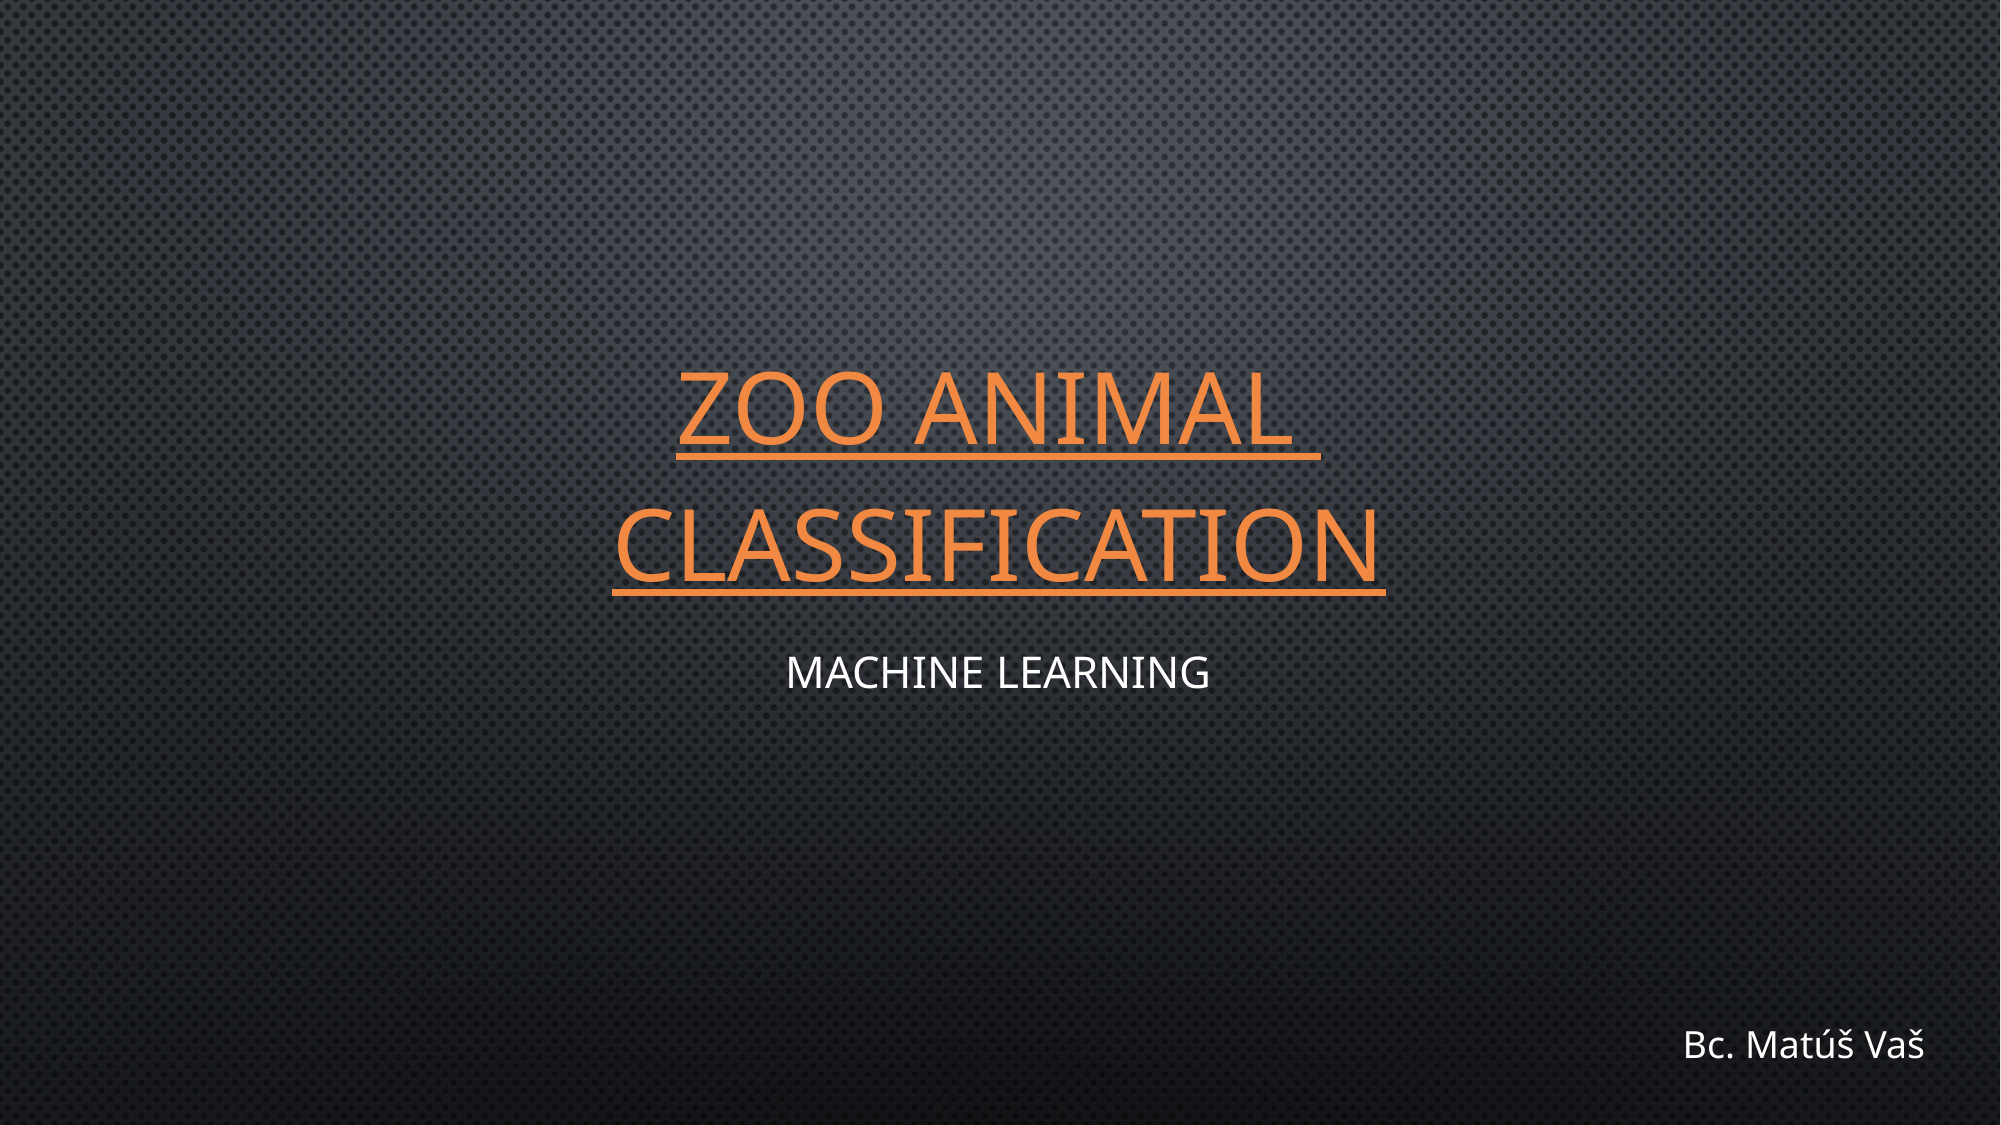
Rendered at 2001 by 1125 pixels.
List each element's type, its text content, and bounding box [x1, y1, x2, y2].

text_box Bc. Matúš Vaš [1668, 1013, 1941, 1074]
title Zoo Animal Classification [287, 99, 1711, 625]
subtitle Machine learning [287, 637, 1711, 950]
